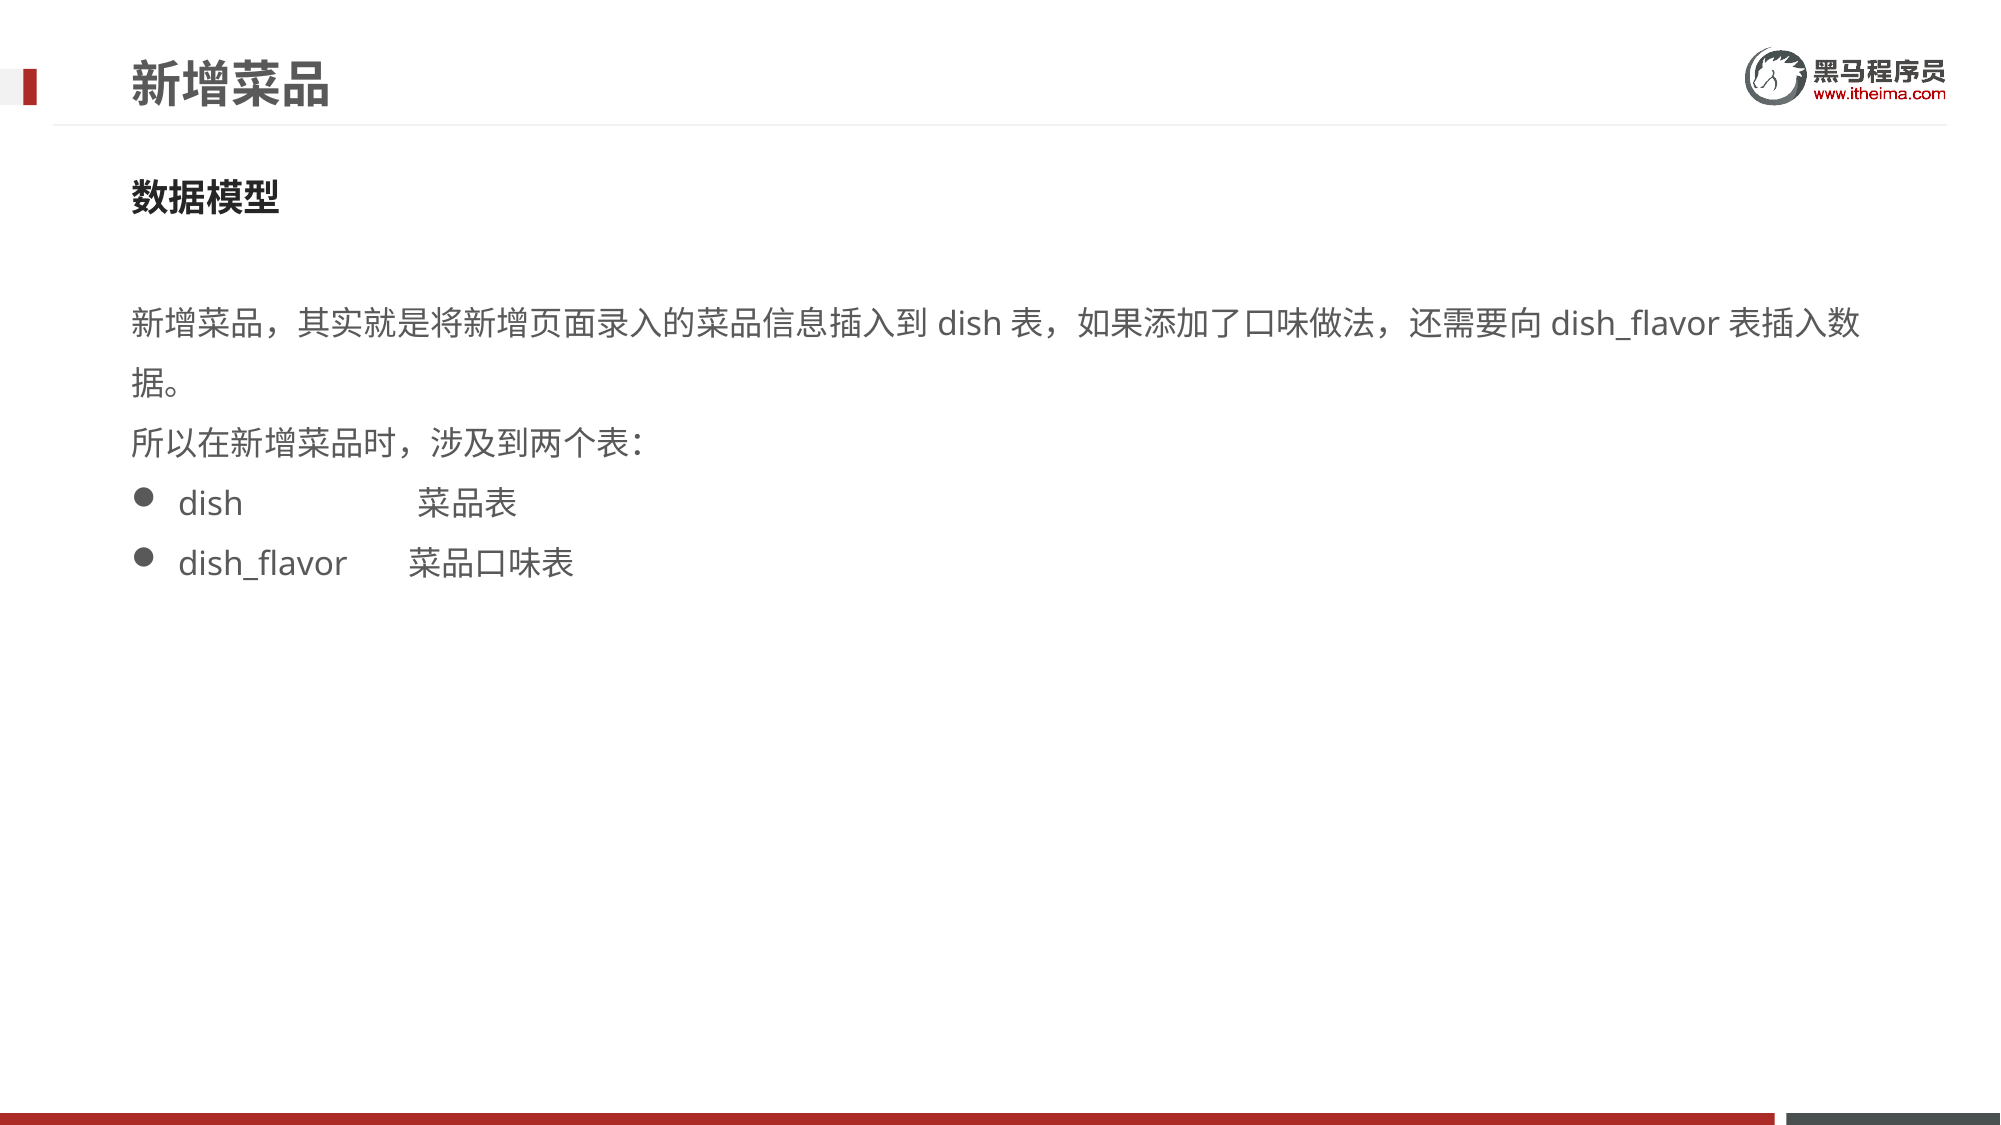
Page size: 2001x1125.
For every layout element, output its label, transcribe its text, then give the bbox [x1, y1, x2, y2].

text_box 新增菜品，其实就是将新增页面录入的菜品信息插入到dish表，如果添加了口味做法，还需要向dish_flavor表插入数据。 所以在新增菜品时，涉及到两个表： dish 菜品表 dish_flavor 菜品口味表 [116, 274, 1892, 589]
list 数据模型 [116, 154, 1880, 239]
title 新增菜品 [116, 40, 1556, 125]
picture [1744, 46, 1946, 106]
